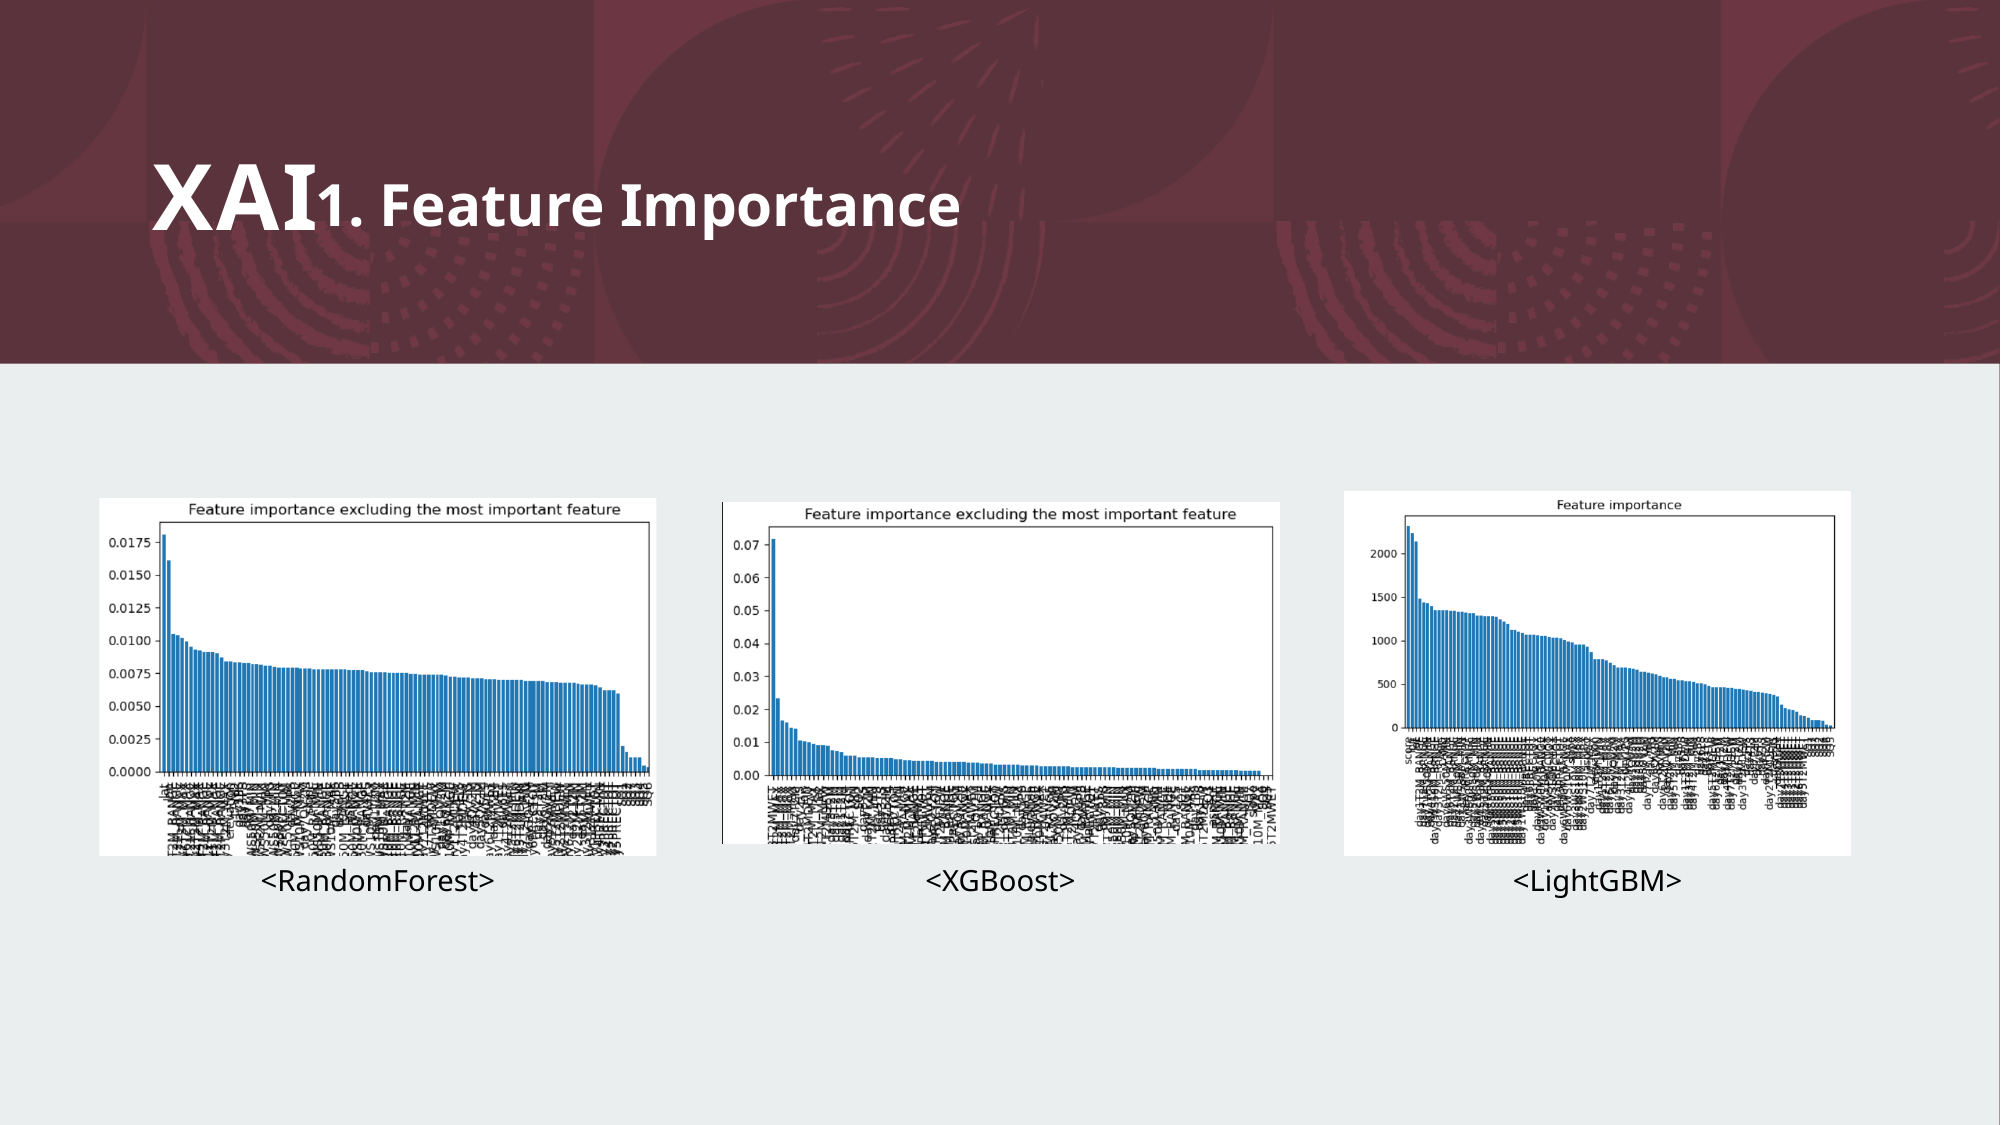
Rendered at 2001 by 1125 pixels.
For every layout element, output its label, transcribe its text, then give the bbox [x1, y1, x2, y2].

text_box 1. Feature Importance [300, 161, 978, 246]
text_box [1344, 491, 1851, 906]
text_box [721, 502, 1280, 906]
text_box [0, 365, 2000, 1125]
text_box [0, 0, 2000, 365]
title XAI [137, 62, 1779, 325]
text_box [99, 498, 657, 906]
